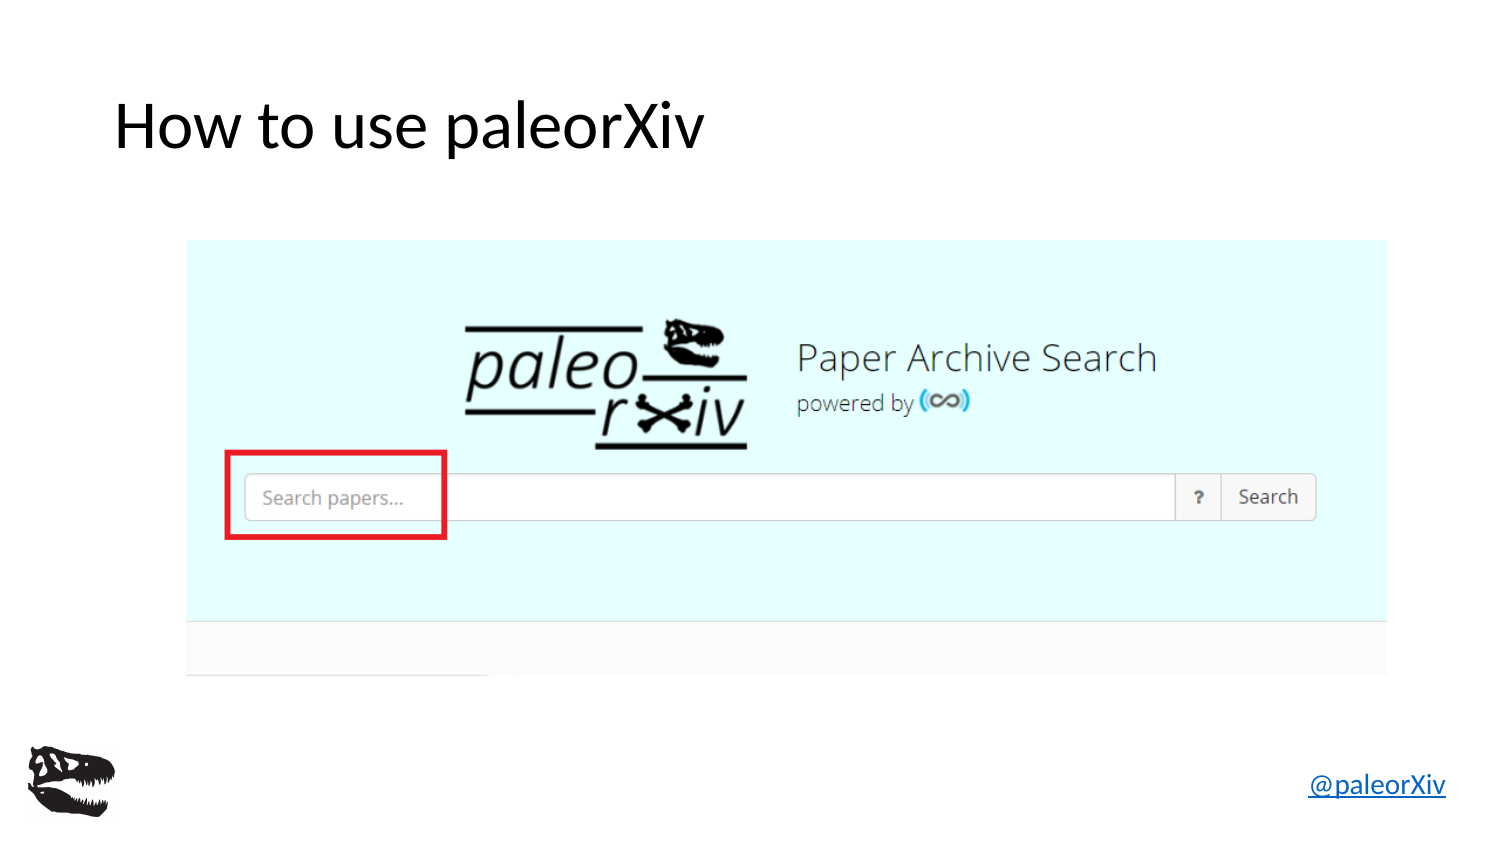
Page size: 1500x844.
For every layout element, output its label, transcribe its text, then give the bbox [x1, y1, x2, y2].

title How to use paleorXiv [103, 44, 1397, 208]
picture [185, 240, 1387, 677]
text_box @paleorXiv [1297, 759, 1478, 805]
picture [28, 746, 116, 818]
